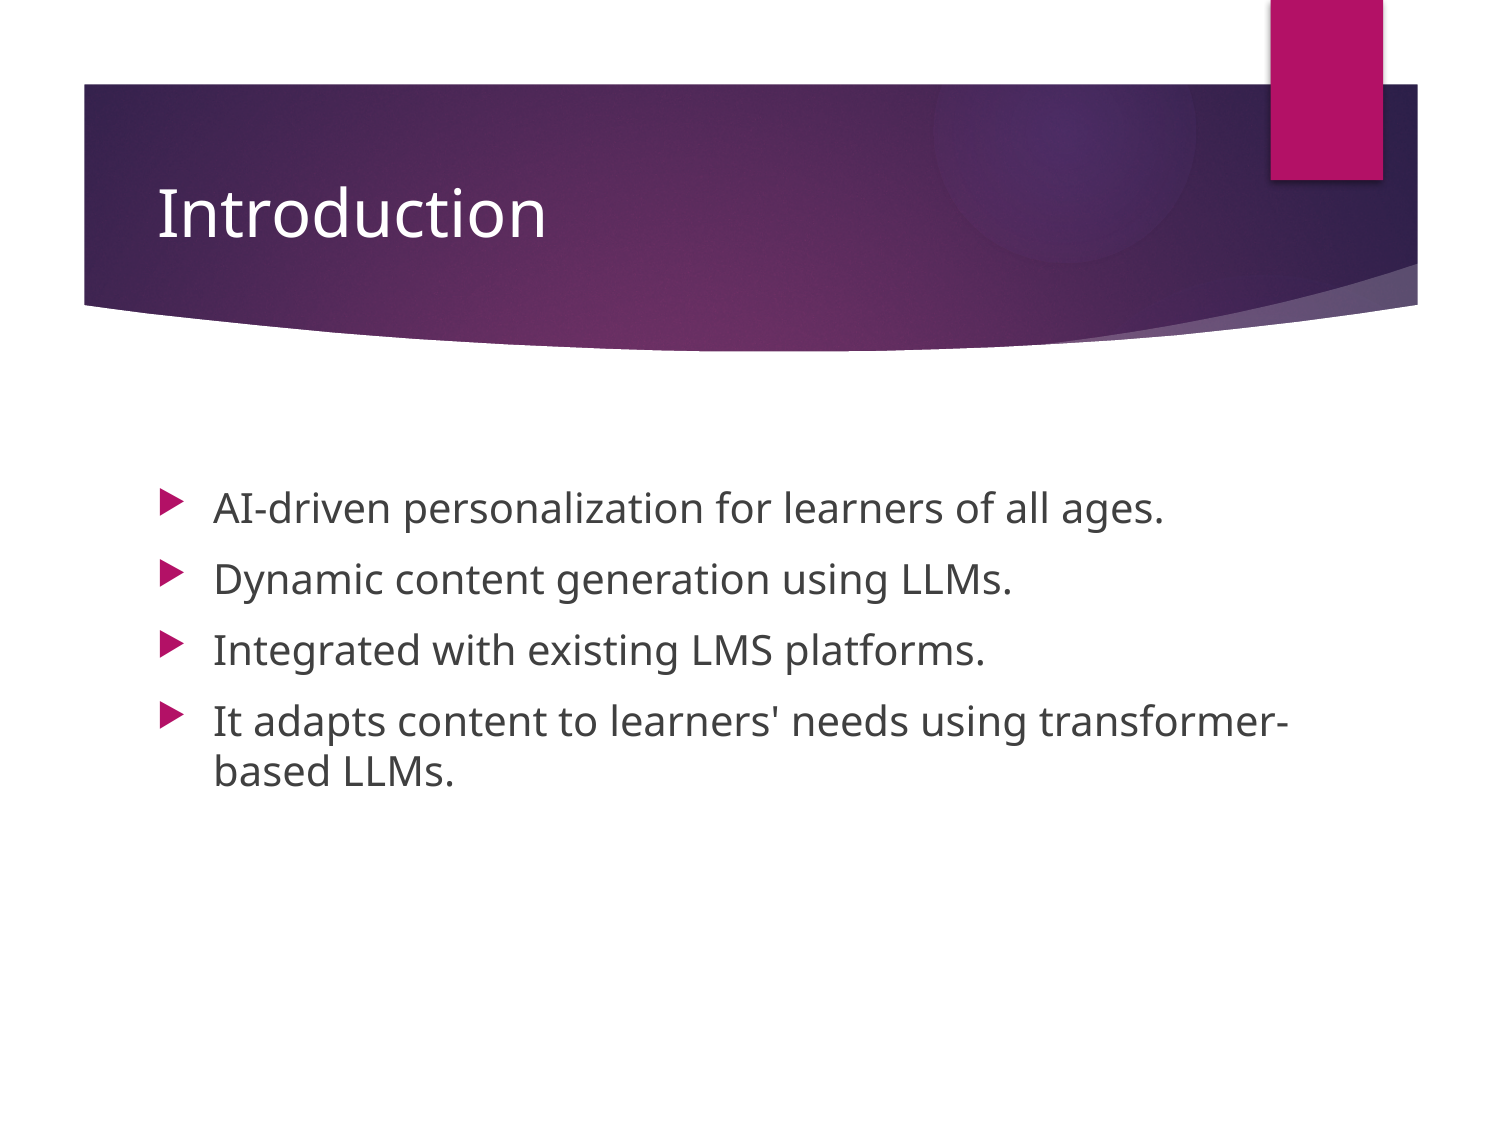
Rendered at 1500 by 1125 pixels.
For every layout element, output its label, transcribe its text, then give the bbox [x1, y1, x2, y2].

list AI-driven personalization for learners of all ages. Dynamic content generation using LLMs. Integrated with existing LMS platforms. It adapts content to learners' needs using transformer-based LLMs. [141, 408, 1346, 988]
title Introduction [142, 152, 1183, 269]
